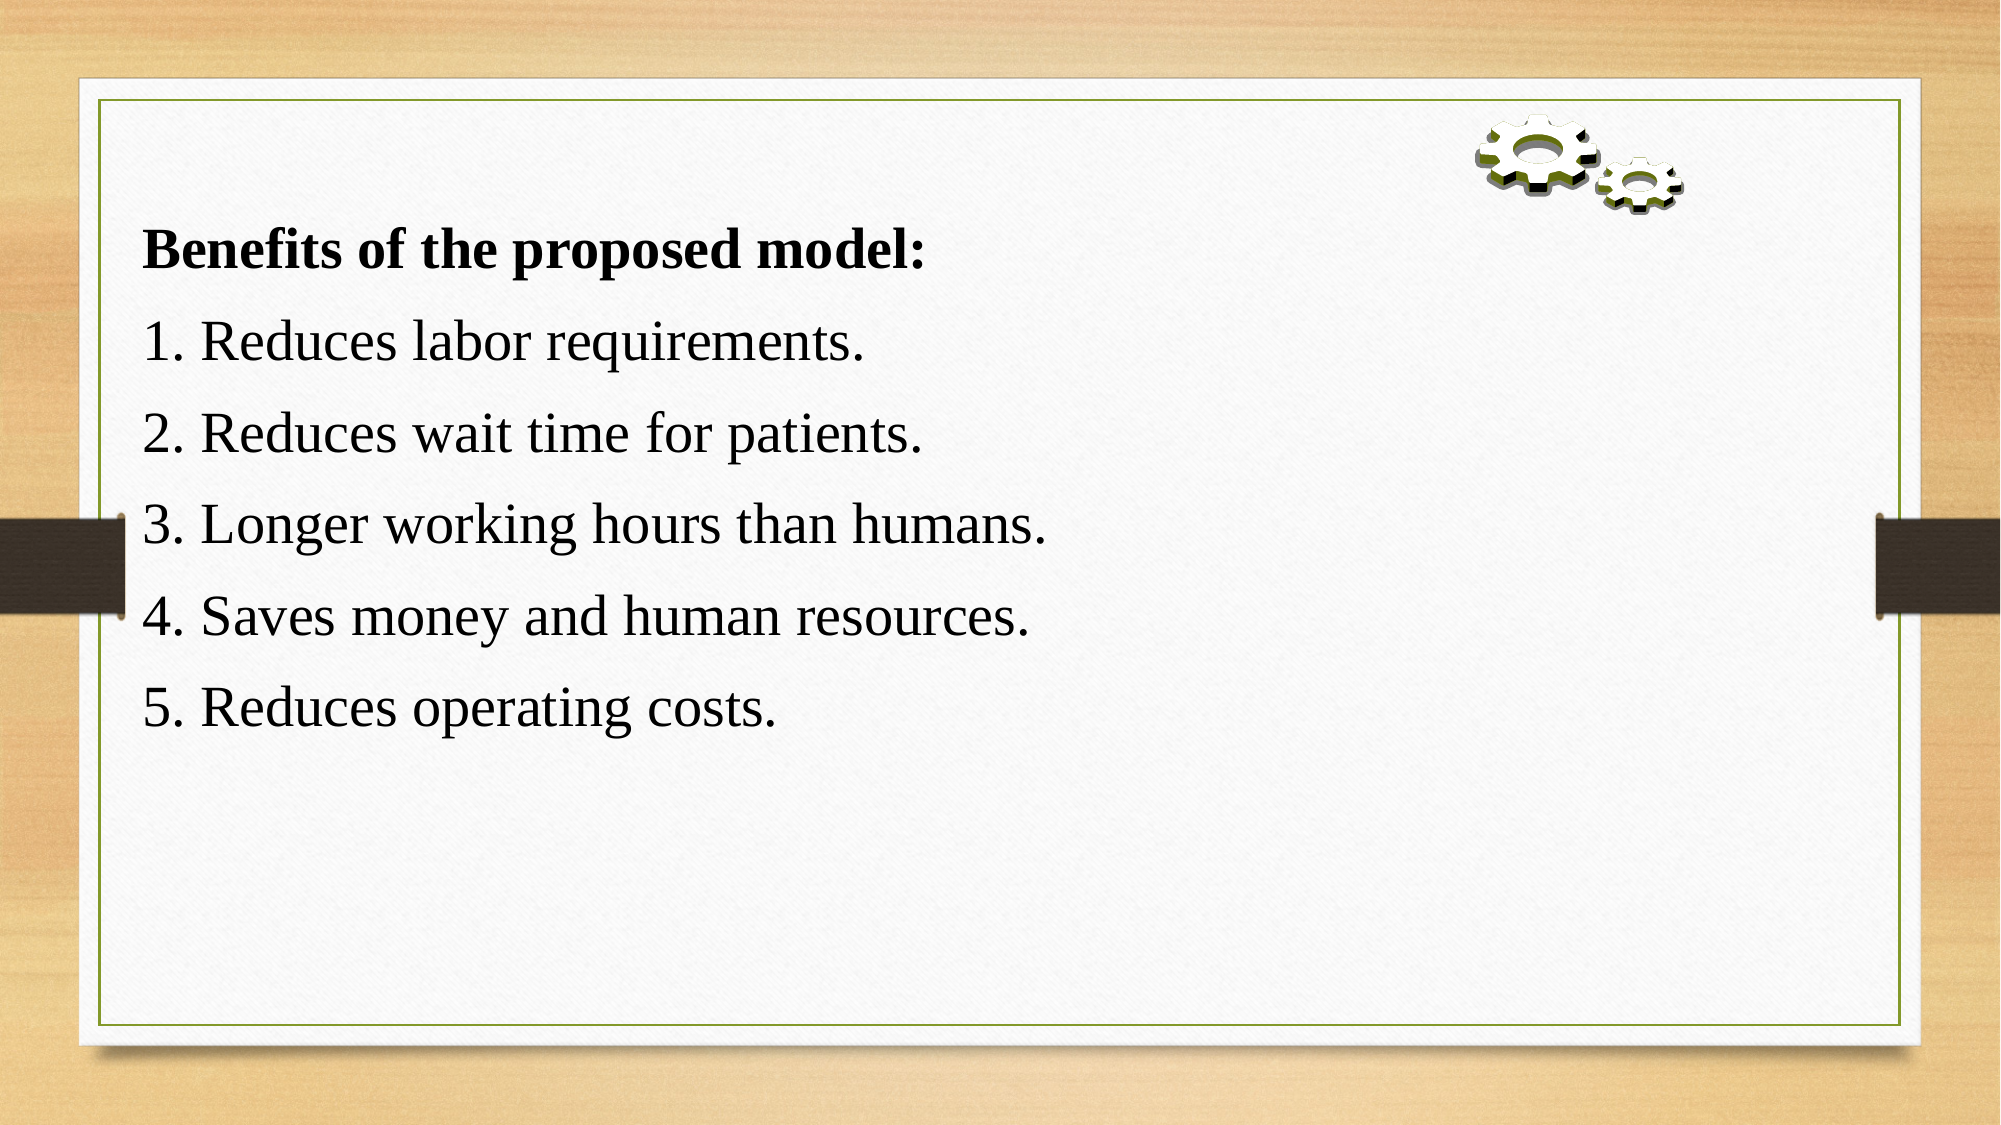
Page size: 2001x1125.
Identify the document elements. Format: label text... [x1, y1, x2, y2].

text_box Benefits of the proposed model: 1. Reduces labor requirements. 2. Reduces wait time for patients. 3. Longer working hours than humans. 4. Saves money and human resources. 5. Reduces operating costs. [127, 198, 1867, 808]
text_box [1474, 114, 1602, 197]
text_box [1594, 157, 1685, 216]
picture [0, 0, 2001, 1125]
